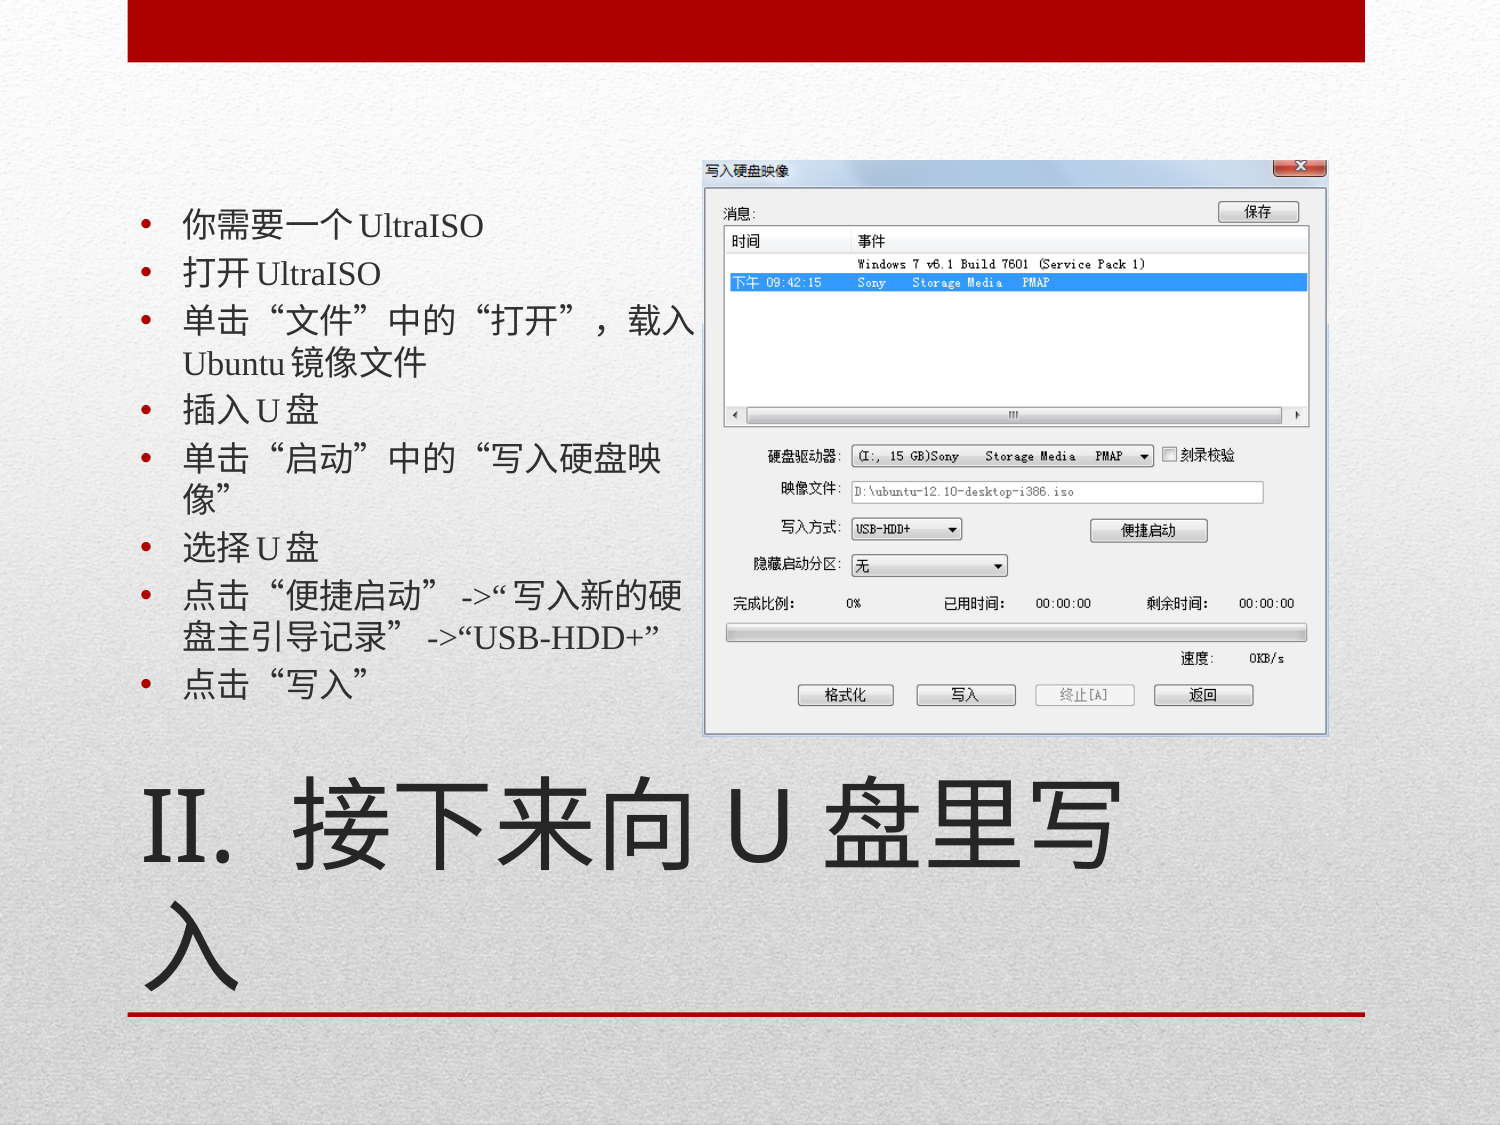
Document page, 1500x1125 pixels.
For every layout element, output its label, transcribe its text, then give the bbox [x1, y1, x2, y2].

list 你需要一个UltraISO 打开UltraISO 单击“文件”中的“打开”，载入Ubuntu镜像文件 插入U盘 单击“启动”中的“写入硬盘映像” 选择U盘 点击“便捷启动”->“写入新的硬盘主引导记录”->“USB-HDD+” 点击“写入” [125, 99, 725, 718]
title II. 接下来向U盘里写入 [125, 750, 1238, 1013]
picture [701, 160, 1330, 738]
